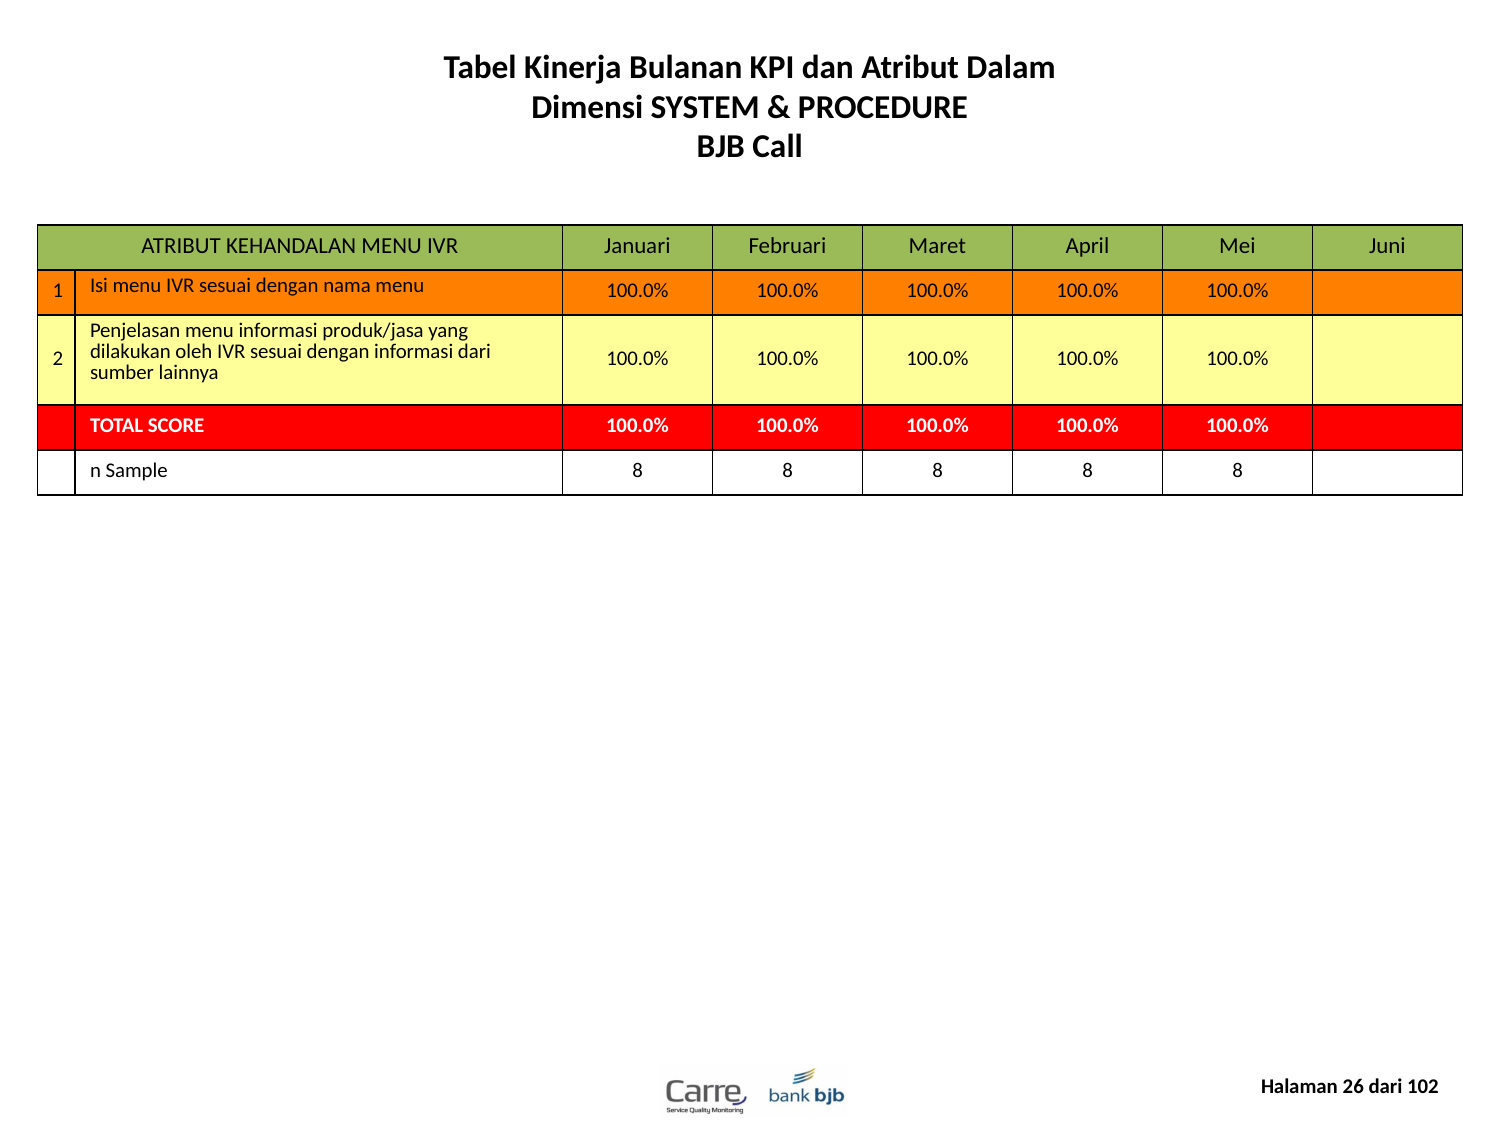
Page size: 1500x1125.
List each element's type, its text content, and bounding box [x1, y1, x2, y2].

table_cell 100.0% [1013, 271, 1162, 314]
table_header Juni [1313, 226, 1462, 269]
table_cell Isi menu IVR sesuai dengan nama menu [76, 271, 562, 314]
table_header Maret [863, 226, 1012, 269]
table_cell 100.0% [1163, 316, 1312, 404]
table_cell 100.0% [863, 271, 1012, 314]
text_box Halaman 26 dari 102 [1246, 1065, 1454, 1105]
table_cell TOTAL SCORE [76, 406, 562, 449]
table_header Mei [1163, 226, 1312, 269]
table_header Januari [563, 226, 712, 269]
table_cell 100.0% [563, 406, 712, 449]
table_cell 100.0% [863, 406, 1012, 449]
table_cell [1313, 271, 1462, 314]
table_cell [1313, 451, 1462, 494]
table_cell 100.0% [1163, 271, 1312, 314]
table_cell 8 [563, 451, 712, 494]
table_cell [38, 406, 74, 449]
picture [659, 1064, 848, 1118]
table_cell 100.0% [563, 271, 712, 314]
table_cell 8 [1163, 451, 1312, 494]
table_cell 8 [1013, 451, 1162, 494]
table_cell 100.0% [713, 271, 862, 314]
table_cell 100.0% [1013, 406, 1162, 449]
table_cell 100.0% [713, 316, 862, 404]
table_cell 8 [863, 451, 1012, 494]
table_cell [1313, 316, 1462, 404]
table_cell 100.0% [863, 316, 1012, 404]
table_header ATRIBUT KEHANDALAN MENU IVR [38, 226, 562, 269]
text_box Tabel Kinerja Bulanan KPI dan Atribut Dalam Dimensi SYSTEM & PROCEDURE BJB Call [428, 37, 1072, 172]
table_cell 100.0% [1013, 316, 1162, 404]
table_cell 100.0% [563, 316, 712, 404]
table_header Februari [713, 226, 862, 269]
table_cell [1313, 406, 1462, 449]
table_cell Penjelasan menu informasi produk/jasa yang dilakukan oleh IVR sesuai dengan informasi dari sumber lainnya [76, 316, 562, 404]
table_cell 100.0% [713, 406, 862, 449]
table_cell 2 [38, 316, 74, 404]
table_cell 1 [38, 271, 74, 314]
table_header April [1013, 226, 1162, 269]
table_cell n Sample [76, 451, 562, 494]
table_cell 100.0% [1163, 406, 1312, 449]
table_cell [38, 451, 74, 494]
table_cell 8 [713, 451, 862, 494]
